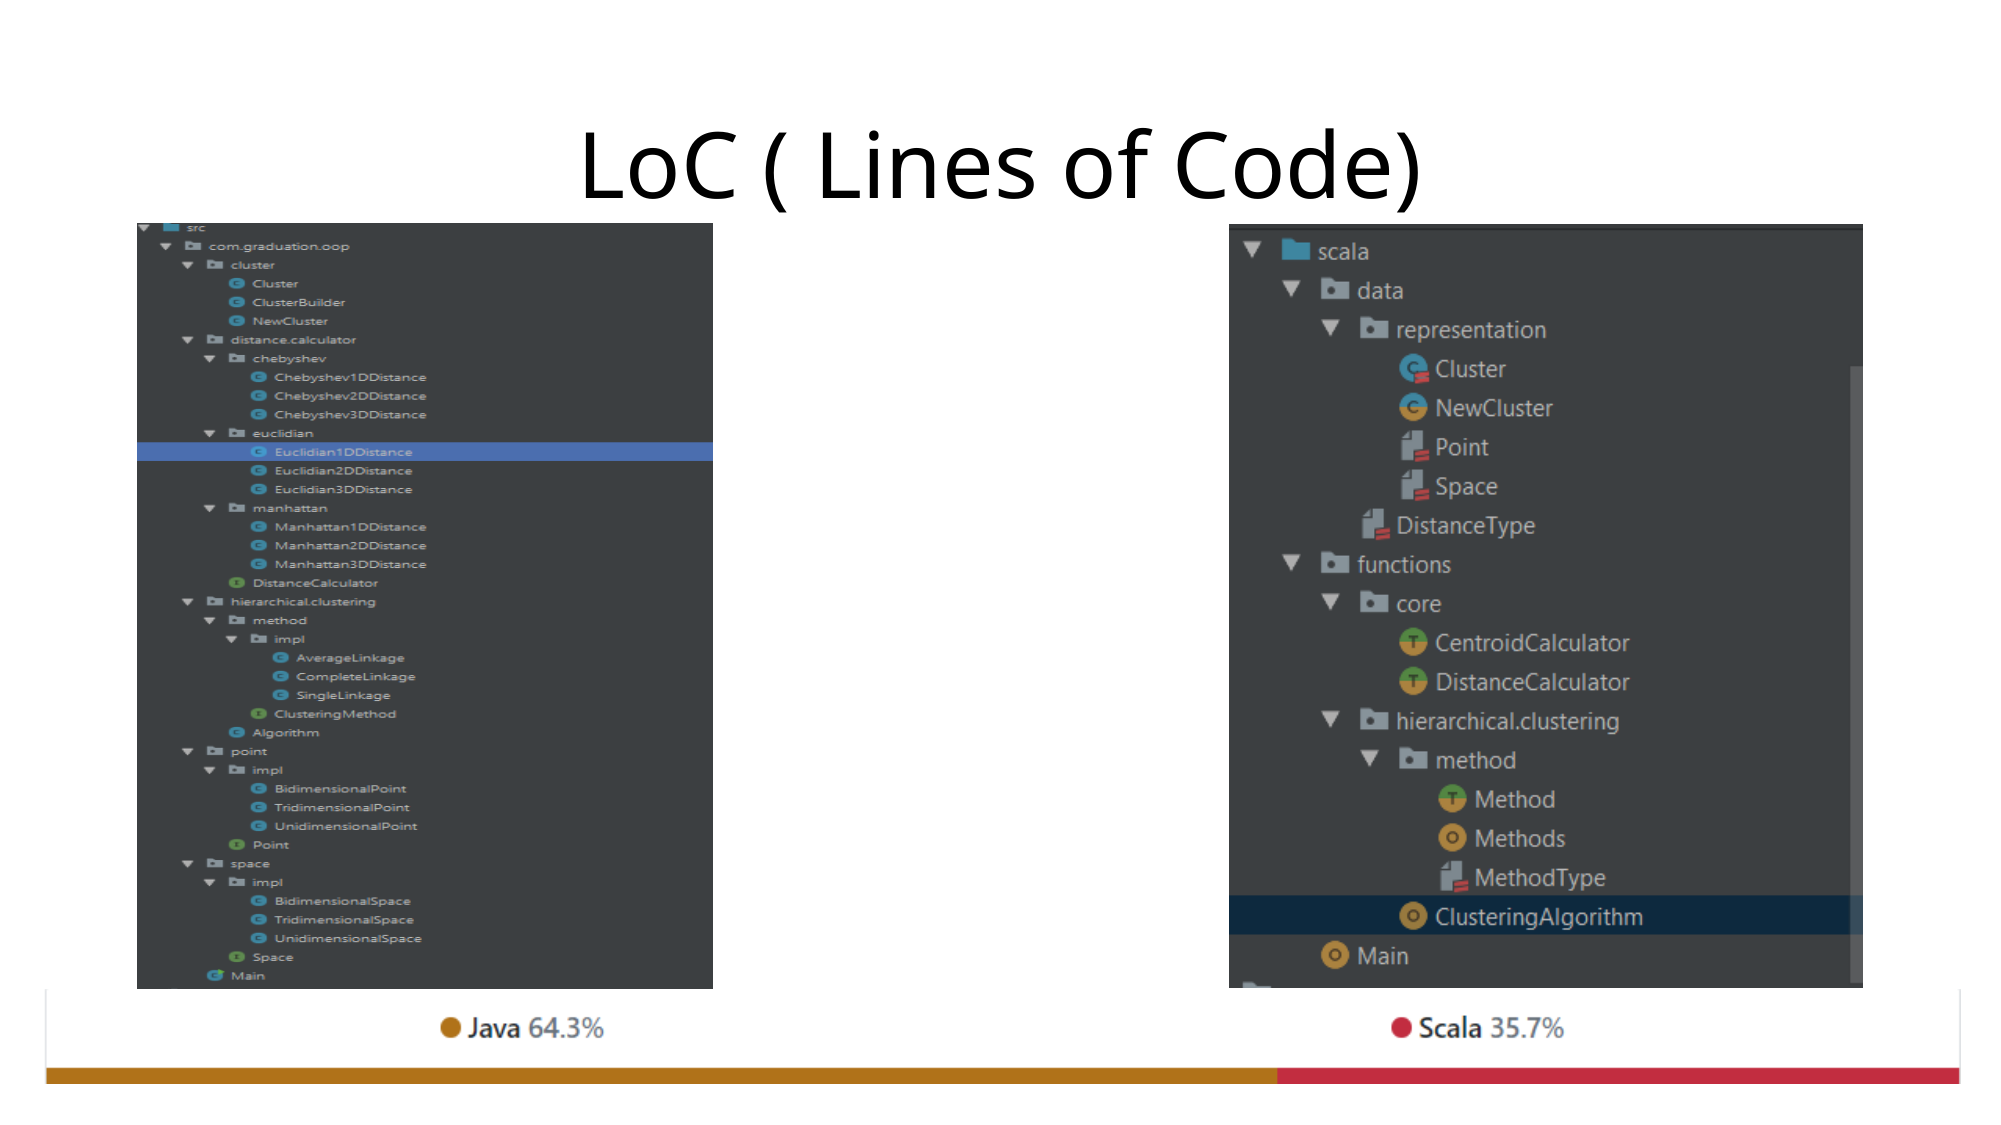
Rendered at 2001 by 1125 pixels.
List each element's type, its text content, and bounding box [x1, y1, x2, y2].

title LoC ( Lines of Code) [137, 59, 1863, 278]
picture [39, 223, 1961, 1084]
picture [1229, 224, 1863, 988]
